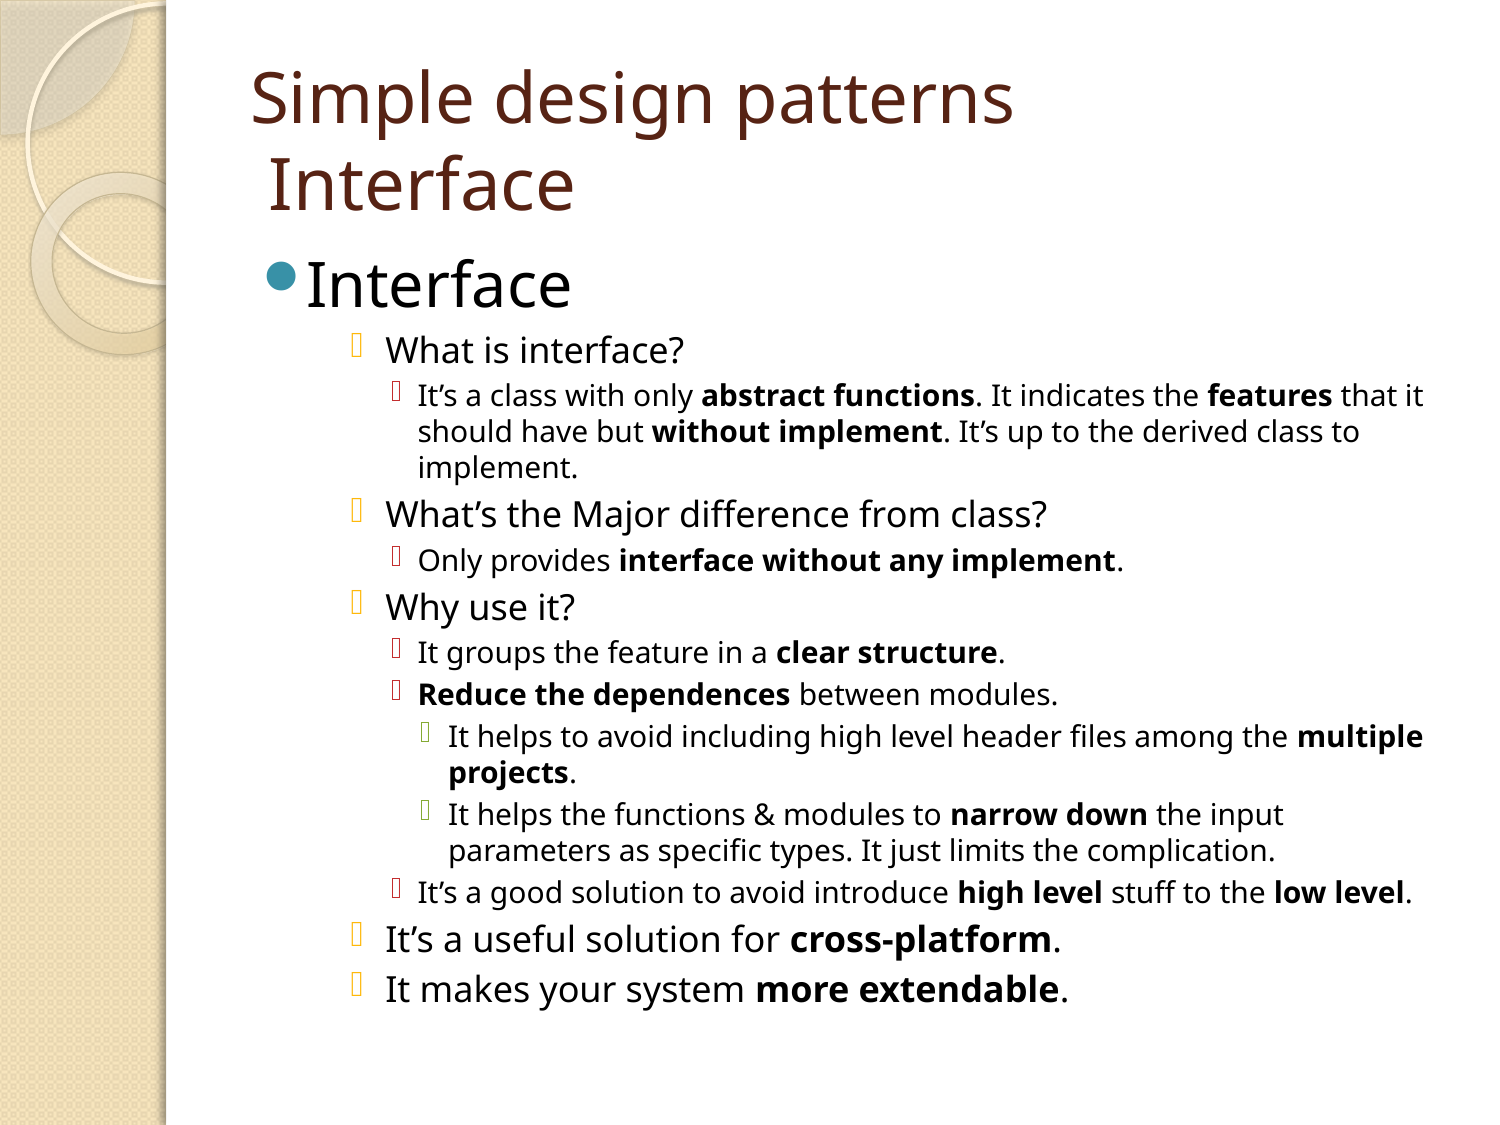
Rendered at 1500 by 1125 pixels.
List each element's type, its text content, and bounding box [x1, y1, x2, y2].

list Interface What is interface? It’s a class with only abstract functions. It indicates the features that it should have but without implement. It’s up to the derived class to implement. What’s the Major difference from class? Only provides interface without any implement. Why use it? It groups the feature in a clear structure. Reduce the dependences between modules. It helps to avoid including high level header files among the multiple projects. It helps the functions & modules to narrow down the input parameters as specific types. It just limits the complication. It’s a good solution to avoid introduce high level stuff to the low level. It’s a useful solution for cross-platform. It makes your system more extendable. [235, 237, 1466, 1025]
title Simple design patterns Interface [235, 45, 1466, 233]
